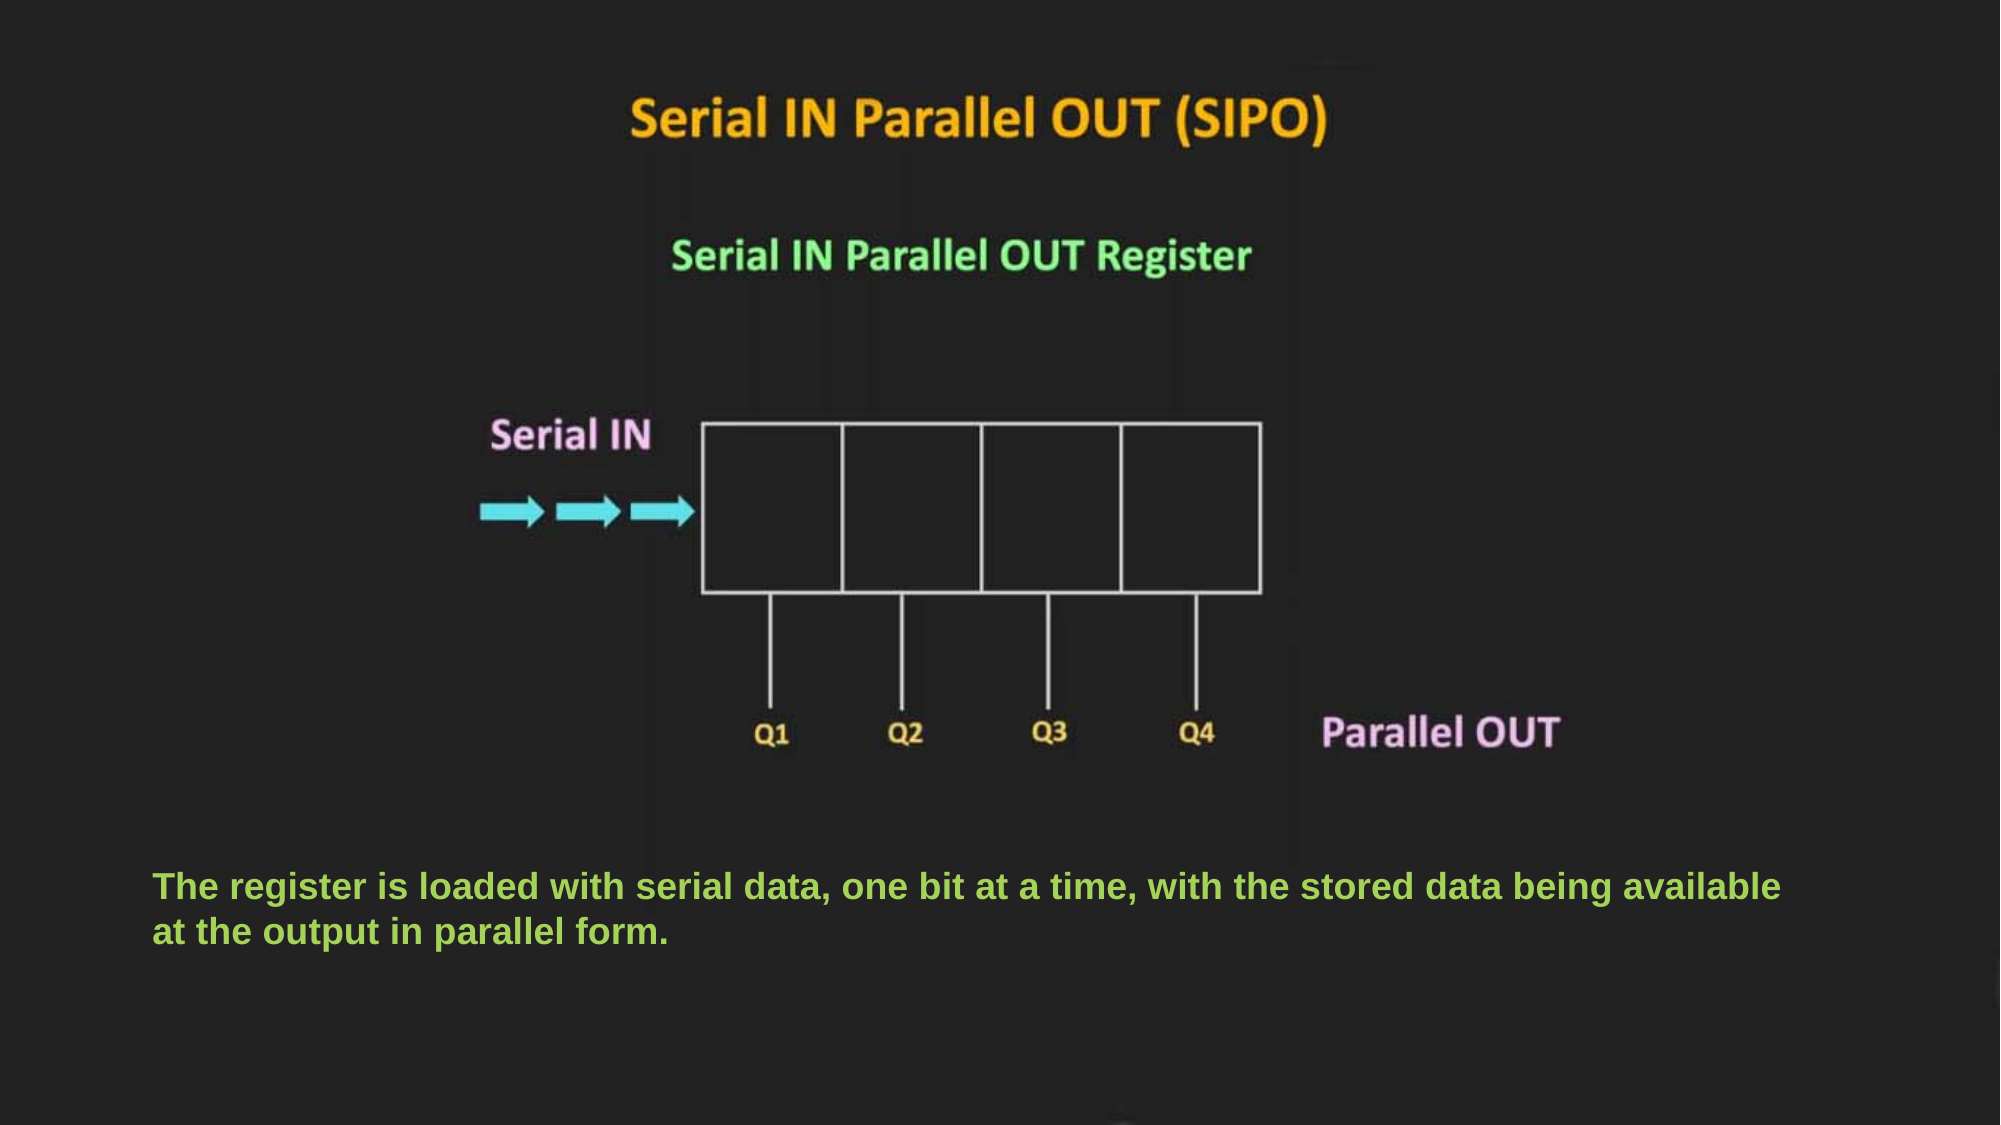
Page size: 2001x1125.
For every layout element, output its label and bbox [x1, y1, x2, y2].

list [0, 0, 2000, 1125]
